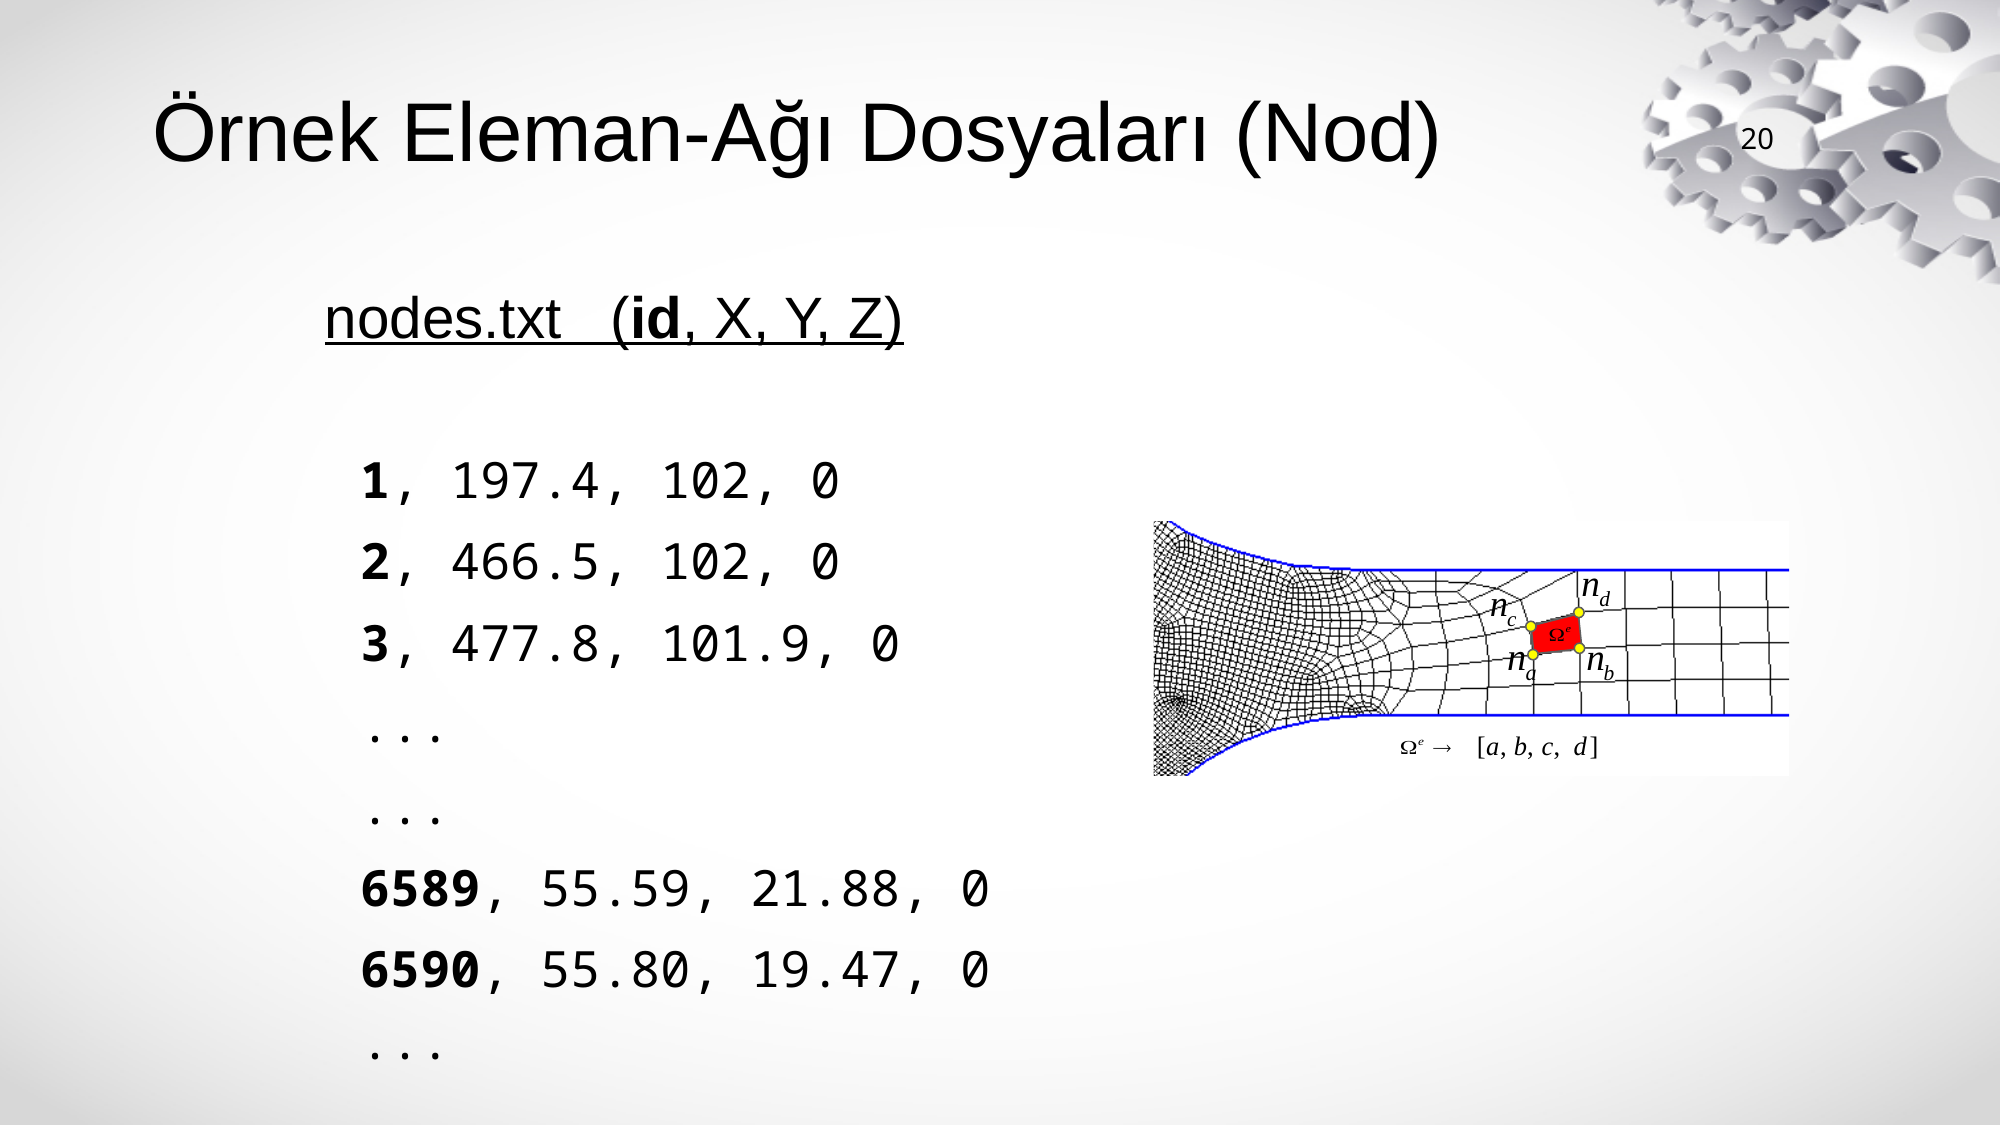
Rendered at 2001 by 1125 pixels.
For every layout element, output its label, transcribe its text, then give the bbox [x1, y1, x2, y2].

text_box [1153, 521, 1789, 776]
text_box 1, 197.4, 102, 0 2, 466.5, 102, 0 3, 477.8, 101.9, 0 ... ... 6589, 55.59, 21.88, 0 6590, 55.80, 19.47, 0 ... [345, 432, 1035, 1078]
title Örnek Eleman-Ağı Dosyaları (Nod) [137, 59, 1622, 196]
text_box nodes.txt (id, X, Y, Z) [310, 272, 1071, 358]
slide_number 20 [1704, 112, 1790, 171]
picture [0, 0, 2000, 1125]
